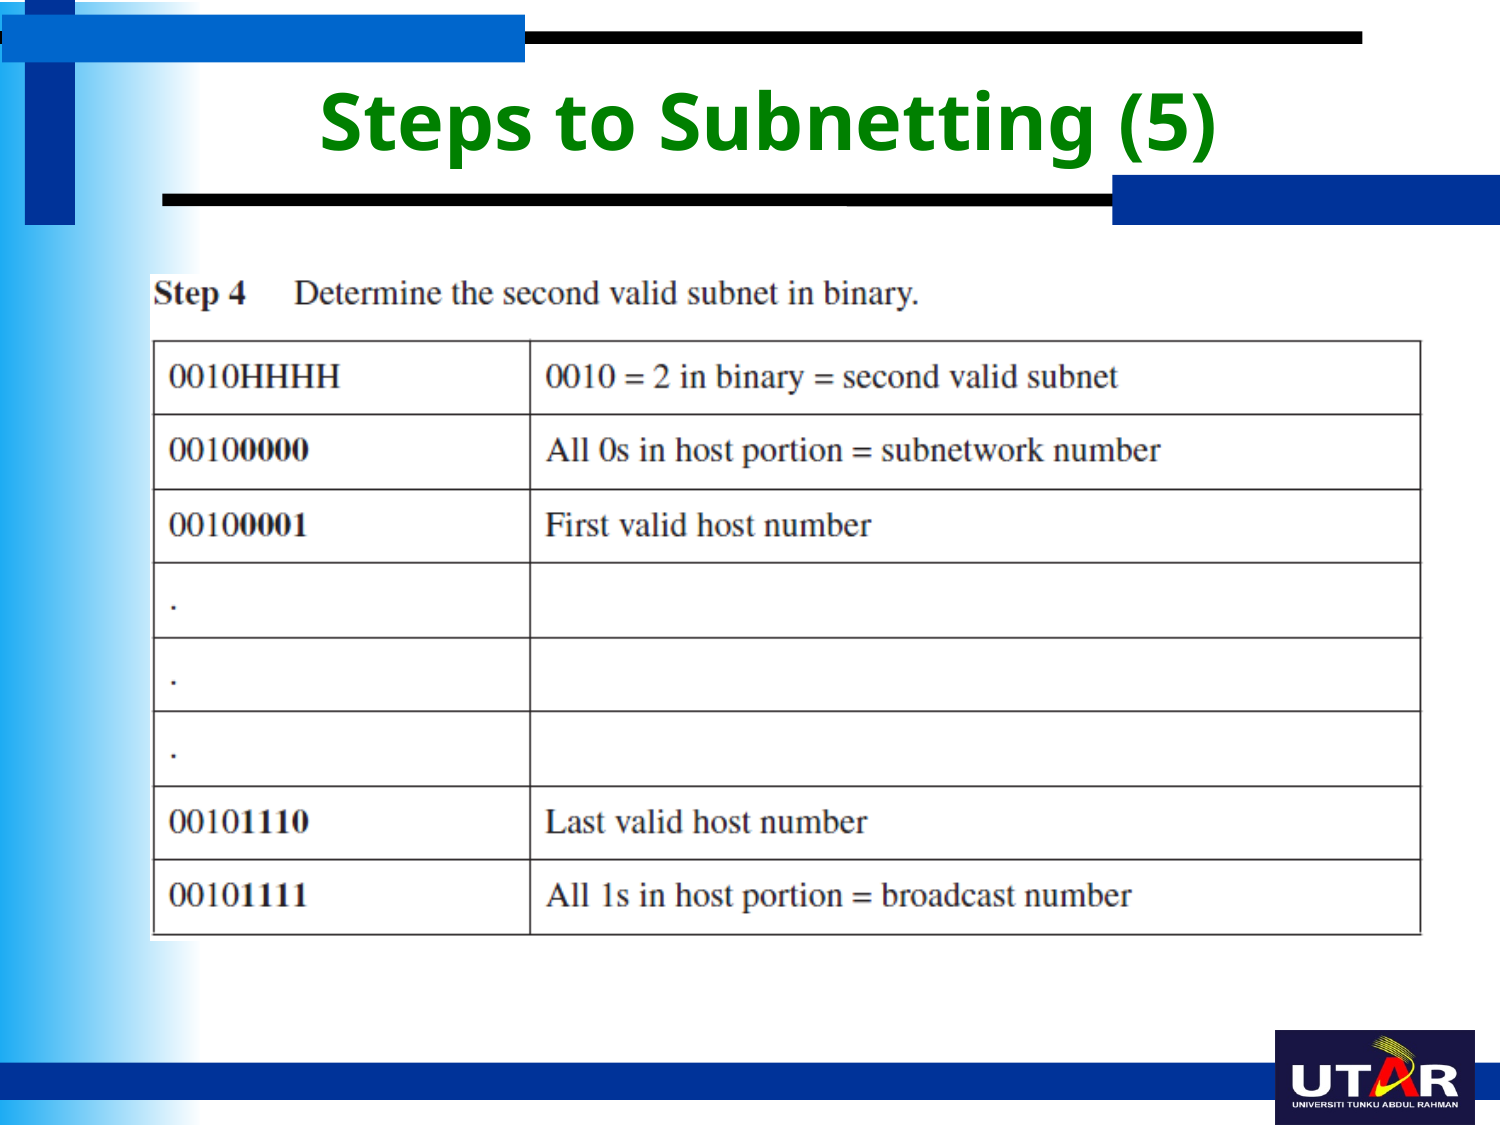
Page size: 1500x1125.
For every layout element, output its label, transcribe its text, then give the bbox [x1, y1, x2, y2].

picture [149, 274, 1426, 941]
picture [1275, 1030, 1475, 1125]
title Steps to Subnetting (5) [75, 50, 1463, 188]
